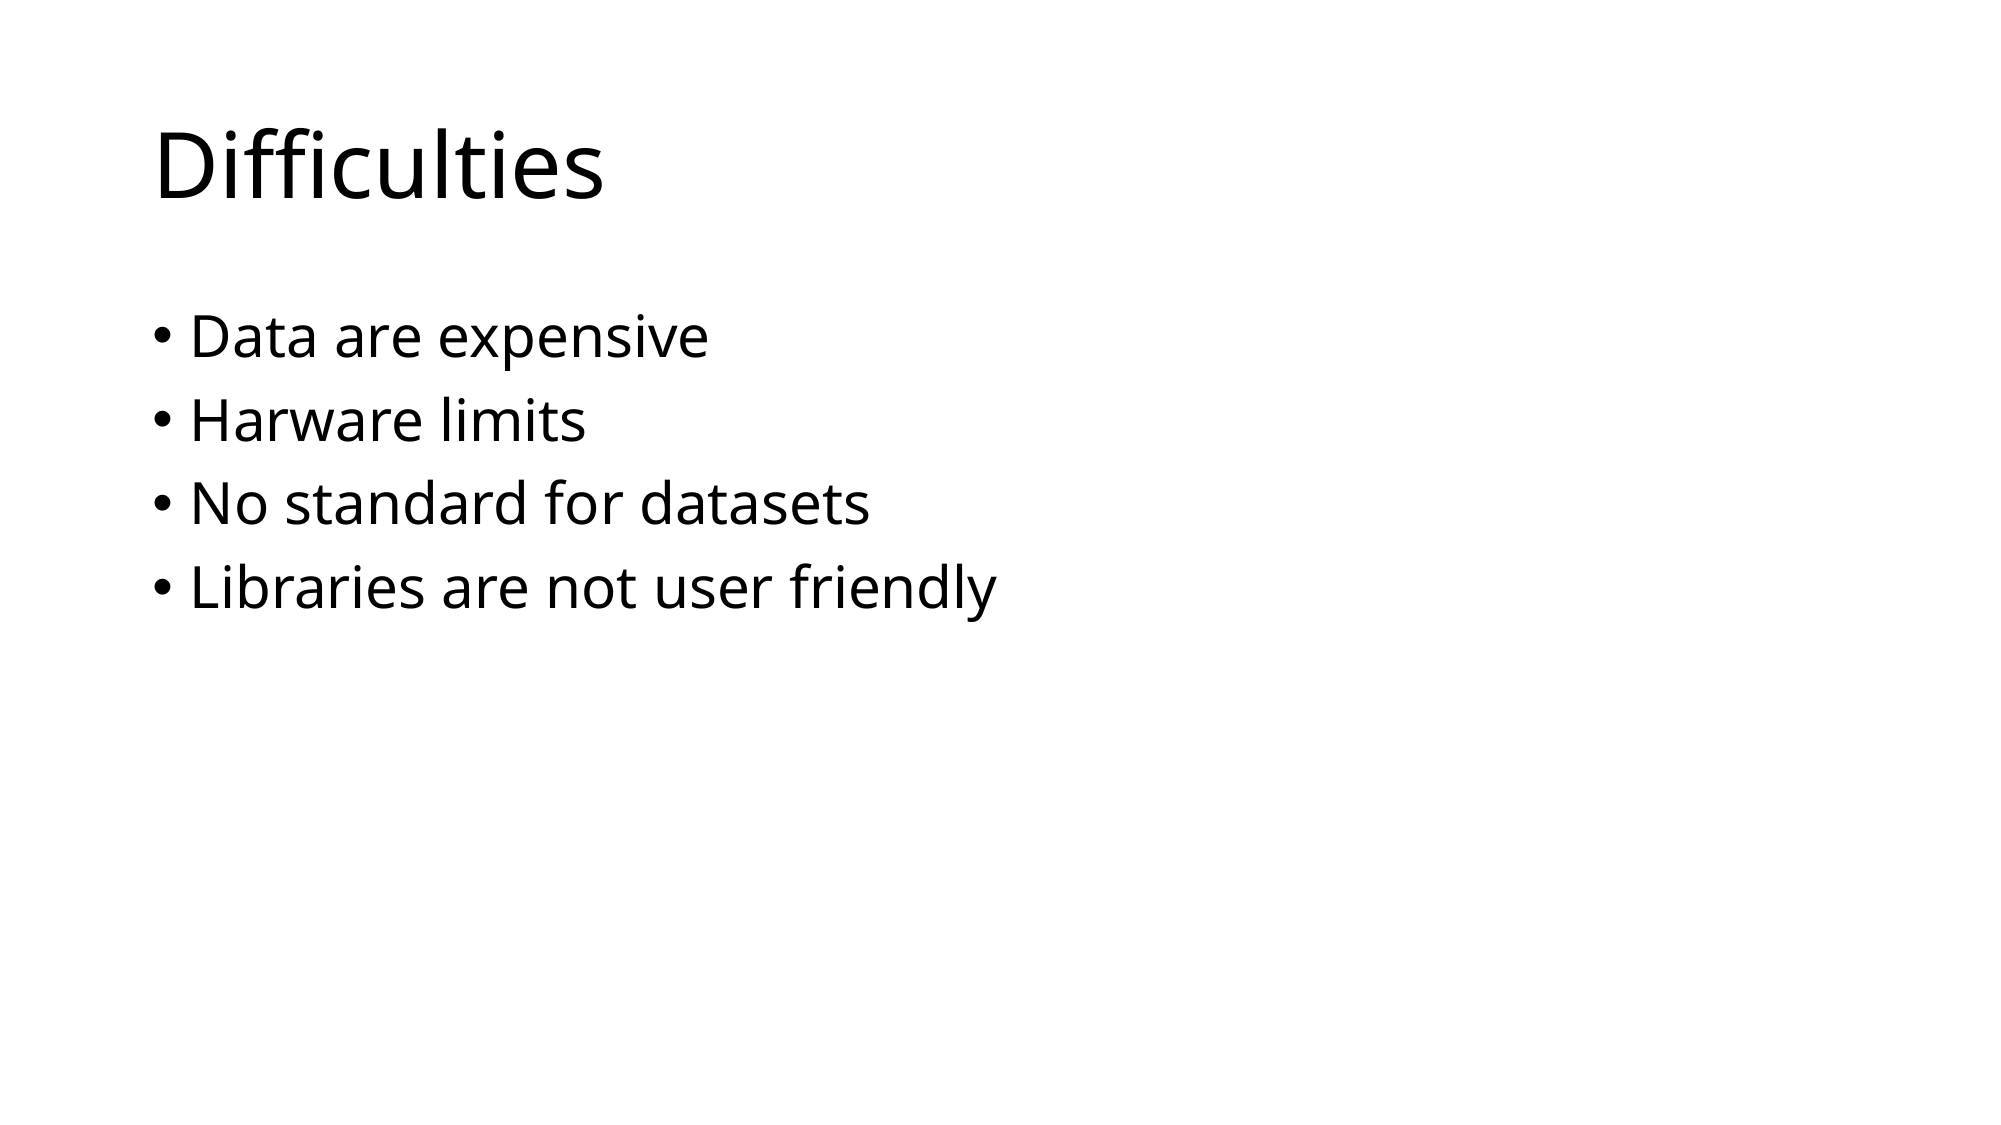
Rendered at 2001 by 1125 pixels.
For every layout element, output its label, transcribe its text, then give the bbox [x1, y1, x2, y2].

title Difficulties [137, 59, 1863, 278]
list Data are expensive Harware limits No standard for datasets Libraries are not user friendly [137, 299, 1863, 1014]
